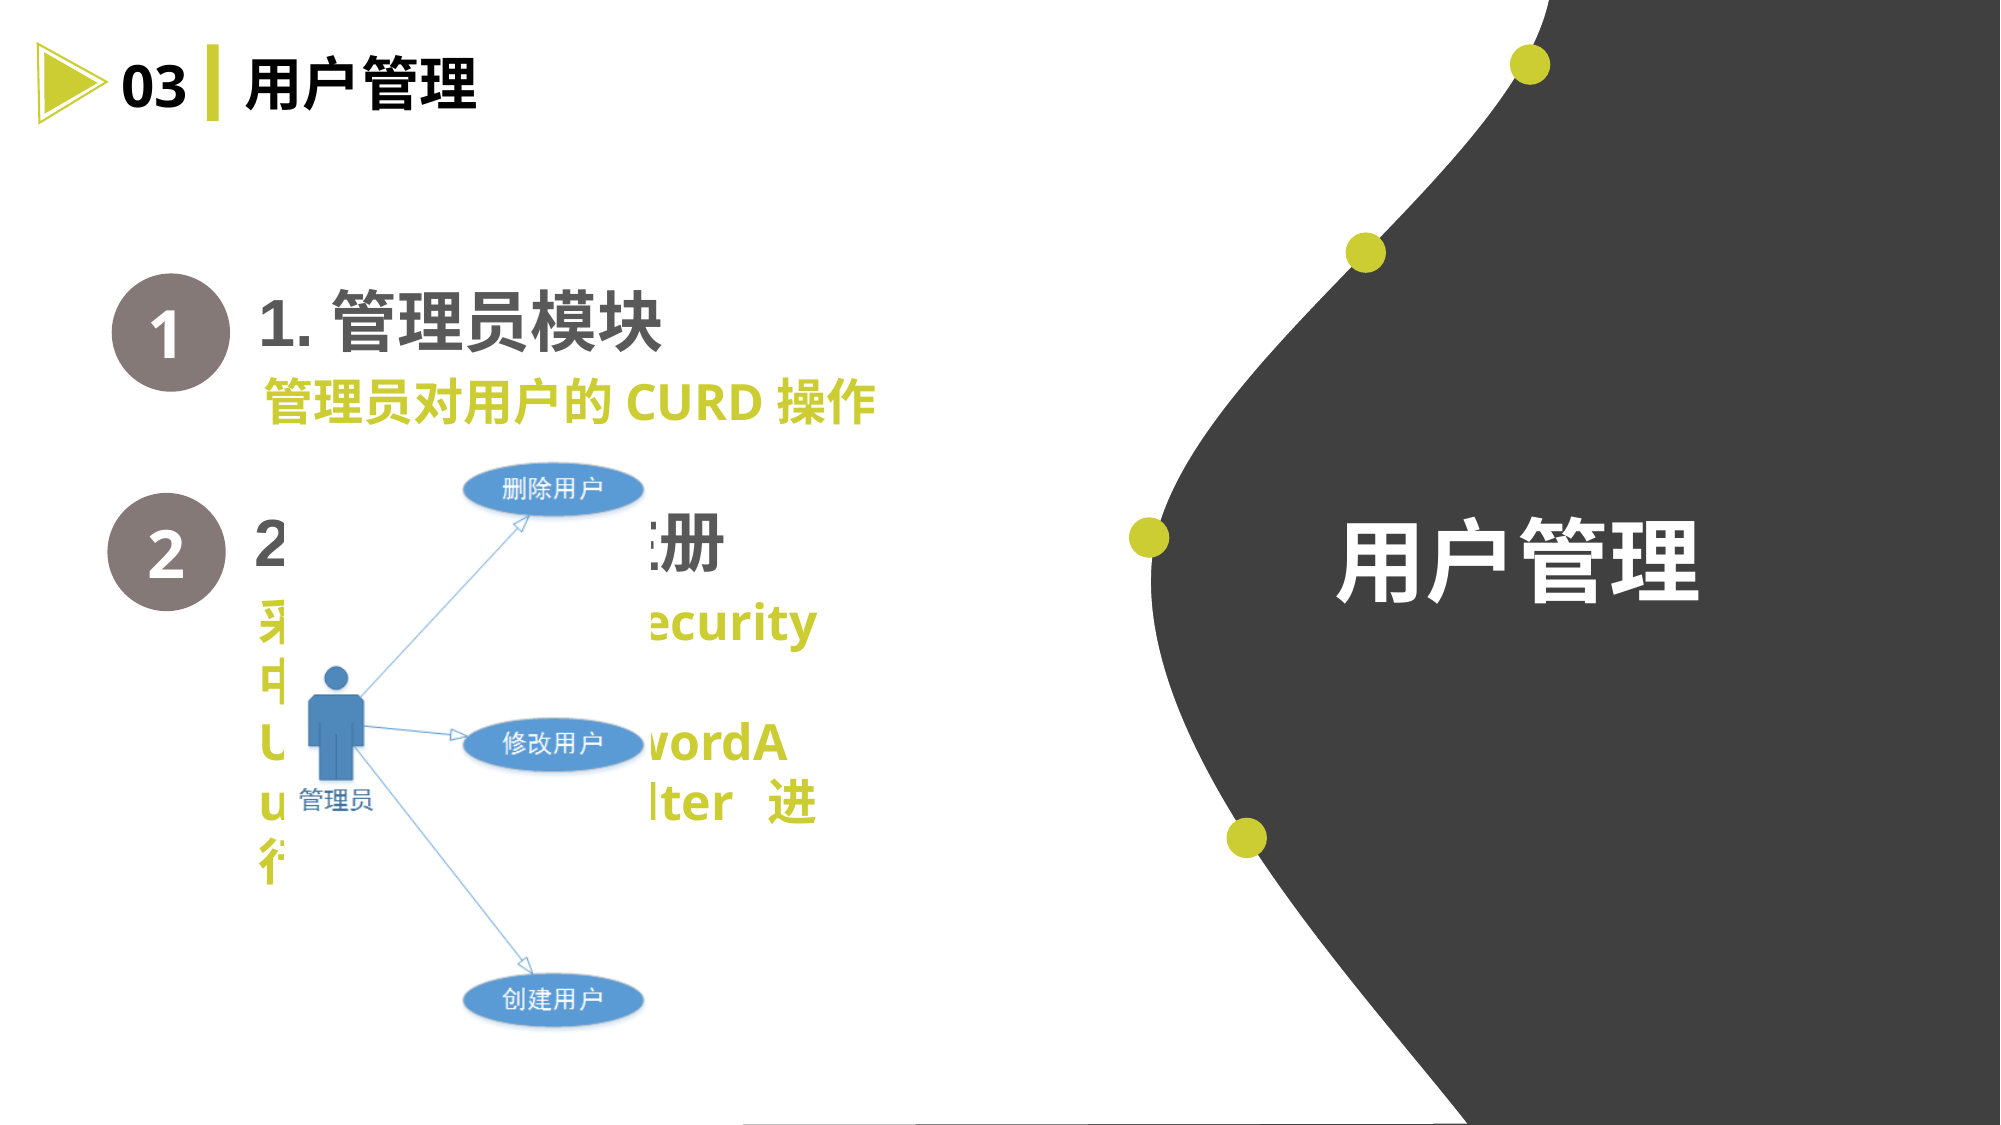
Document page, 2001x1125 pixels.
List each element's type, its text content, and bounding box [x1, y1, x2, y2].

text_box 采用spring security 中UsernamePasswordAuthenticationFilter进行默认拦截 [244, 582, 284, 978]
text_box 采用spring security 中UsernamePasswordAuthenticationFilter进行默认拦截 [651, 582, 833, 978]
text_box [1225, 816, 1269, 860]
text_box 管理员对用户的CURD操作 [248, 363, 1089, 439]
text_box 用户管理 [229, 39, 519, 125]
text_box 03 [106, 41, 220, 127]
text_box [1508, 43, 1552, 86]
text_box 1.管理员模块 [244, 272, 688, 368]
text_box 用户管理 [1319, 496, 1781, 621]
picture [284, 459, 651, 1037]
text_box 2.用户登录注册 [651, 492, 804, 582]
text_box [0, 0, 1550, 1125]
text_box [1127, 516, 1171, 559]
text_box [28, 42, 108, 120]
text_box 2.用户登录注册 [239, 492, 284, 588]
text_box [107, 492, 226, 612]
text_box [1344, 231, 1388, 274]
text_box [111, 273, 230, 392]
